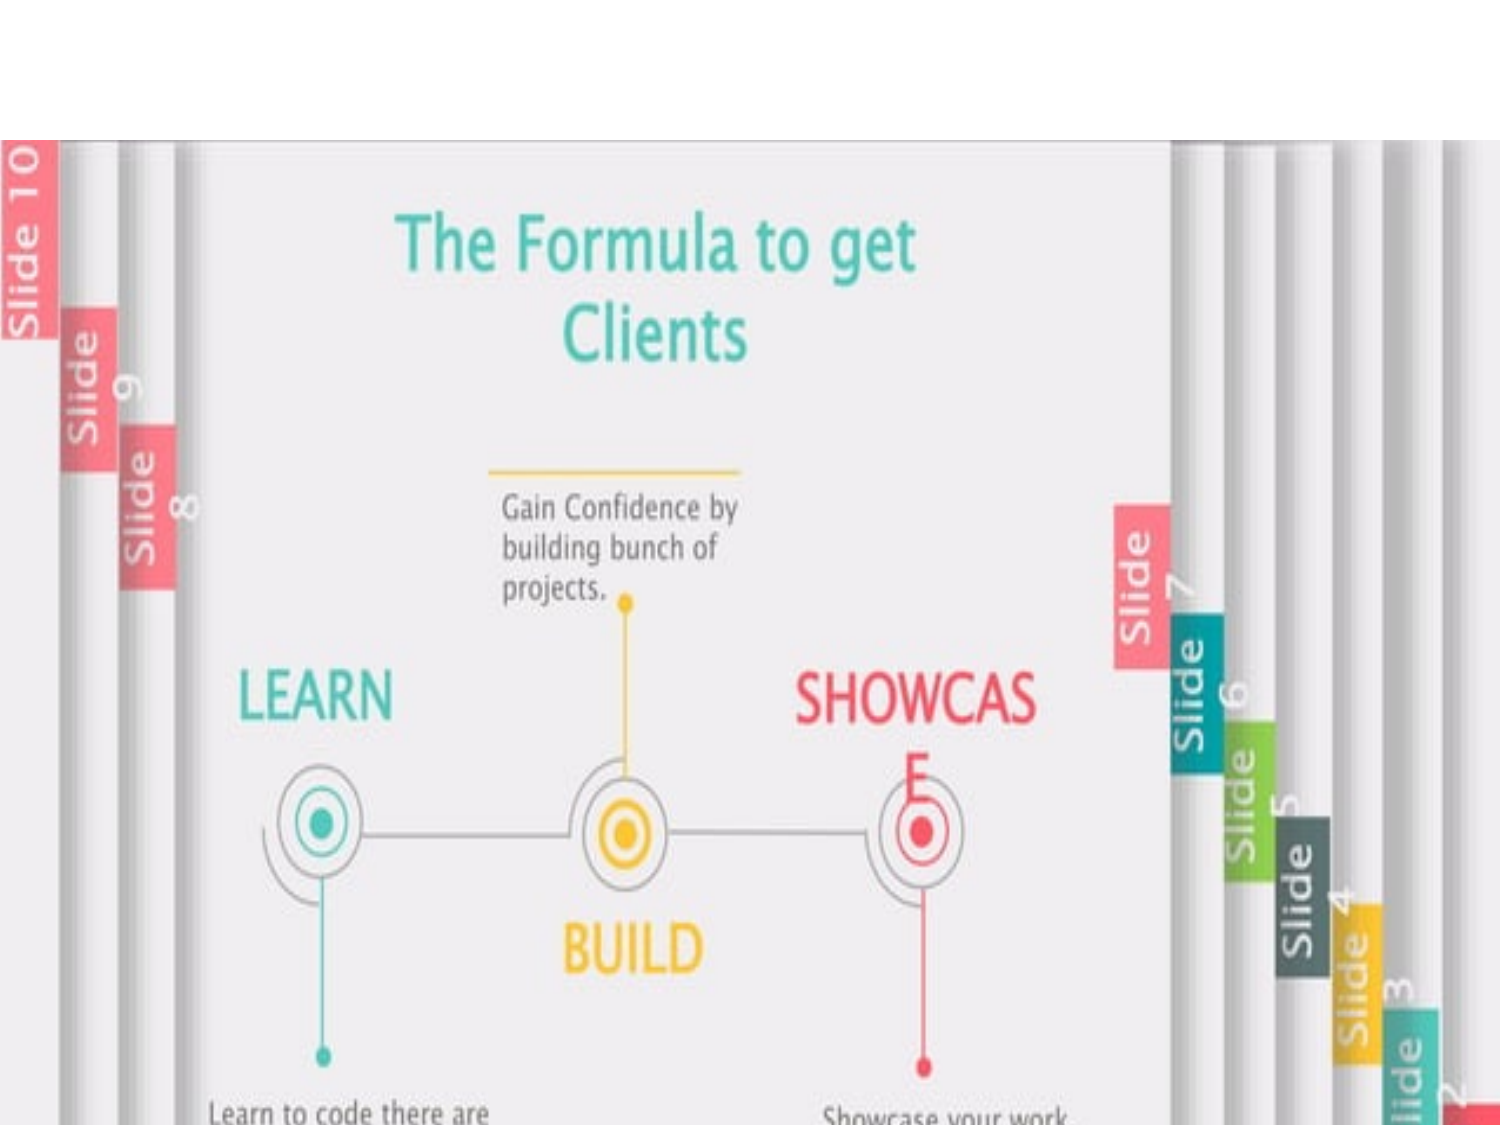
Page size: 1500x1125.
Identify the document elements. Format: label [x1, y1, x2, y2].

picture [0, 139, 1500, 1125]
